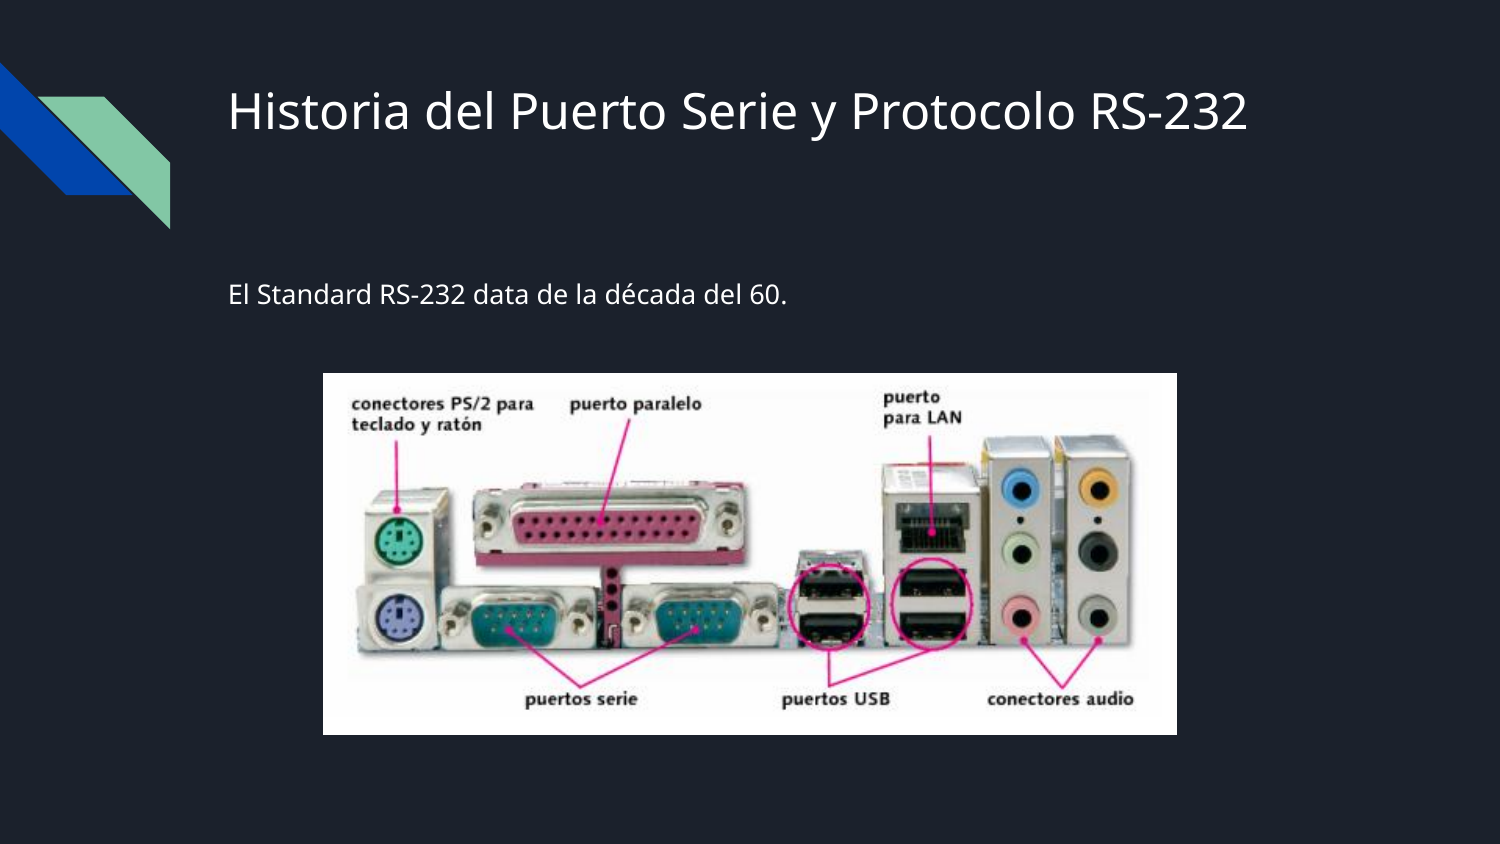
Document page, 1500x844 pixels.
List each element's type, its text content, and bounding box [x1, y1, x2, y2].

list El Standard RS-232 data de la década del 60. [212, 257, 1368, 735]
picture [323, 373, 1177, 735]
title Historia del Puerto Serie y Protocolo RS-232 [212, 64, 1368, 215]
